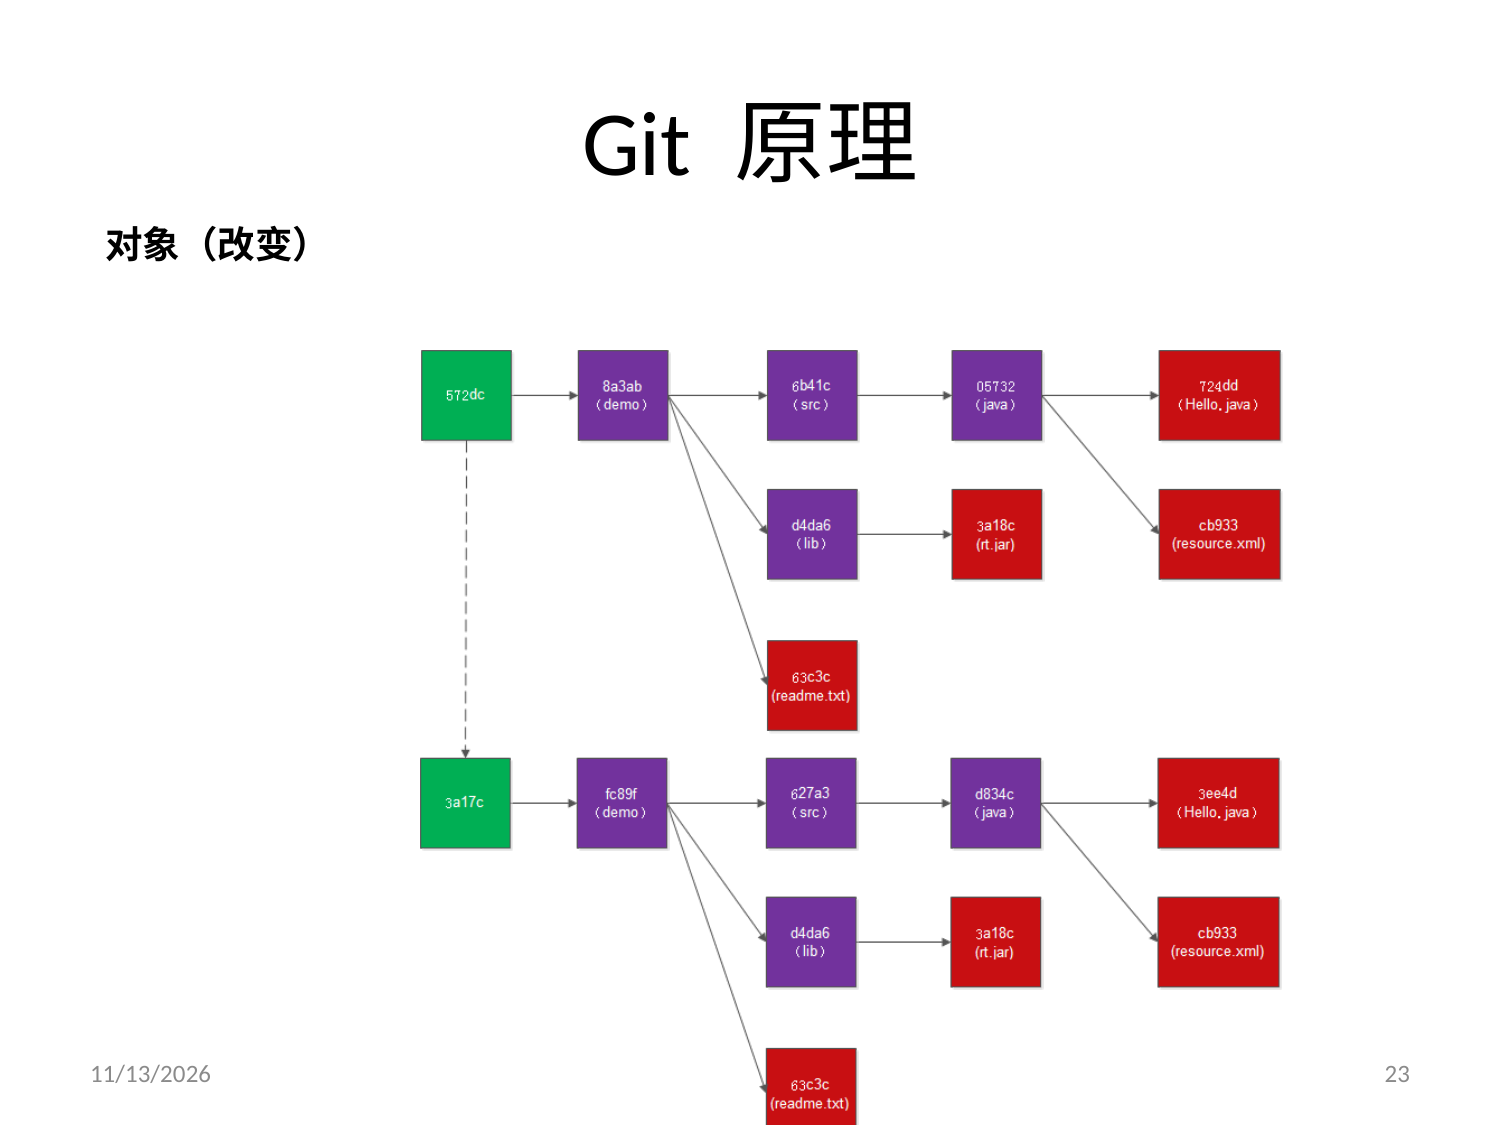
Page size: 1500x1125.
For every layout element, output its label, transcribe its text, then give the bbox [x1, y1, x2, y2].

slide_number 23 [1288, 1042, 1425, 1103]
text_box 对象（改变） [90, 213, 346, 273]
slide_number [75, 1042, 413, 1103]
picture [418, 349, 1283, 1125]
title Git 原理 [75, 45, 1425, 233]
